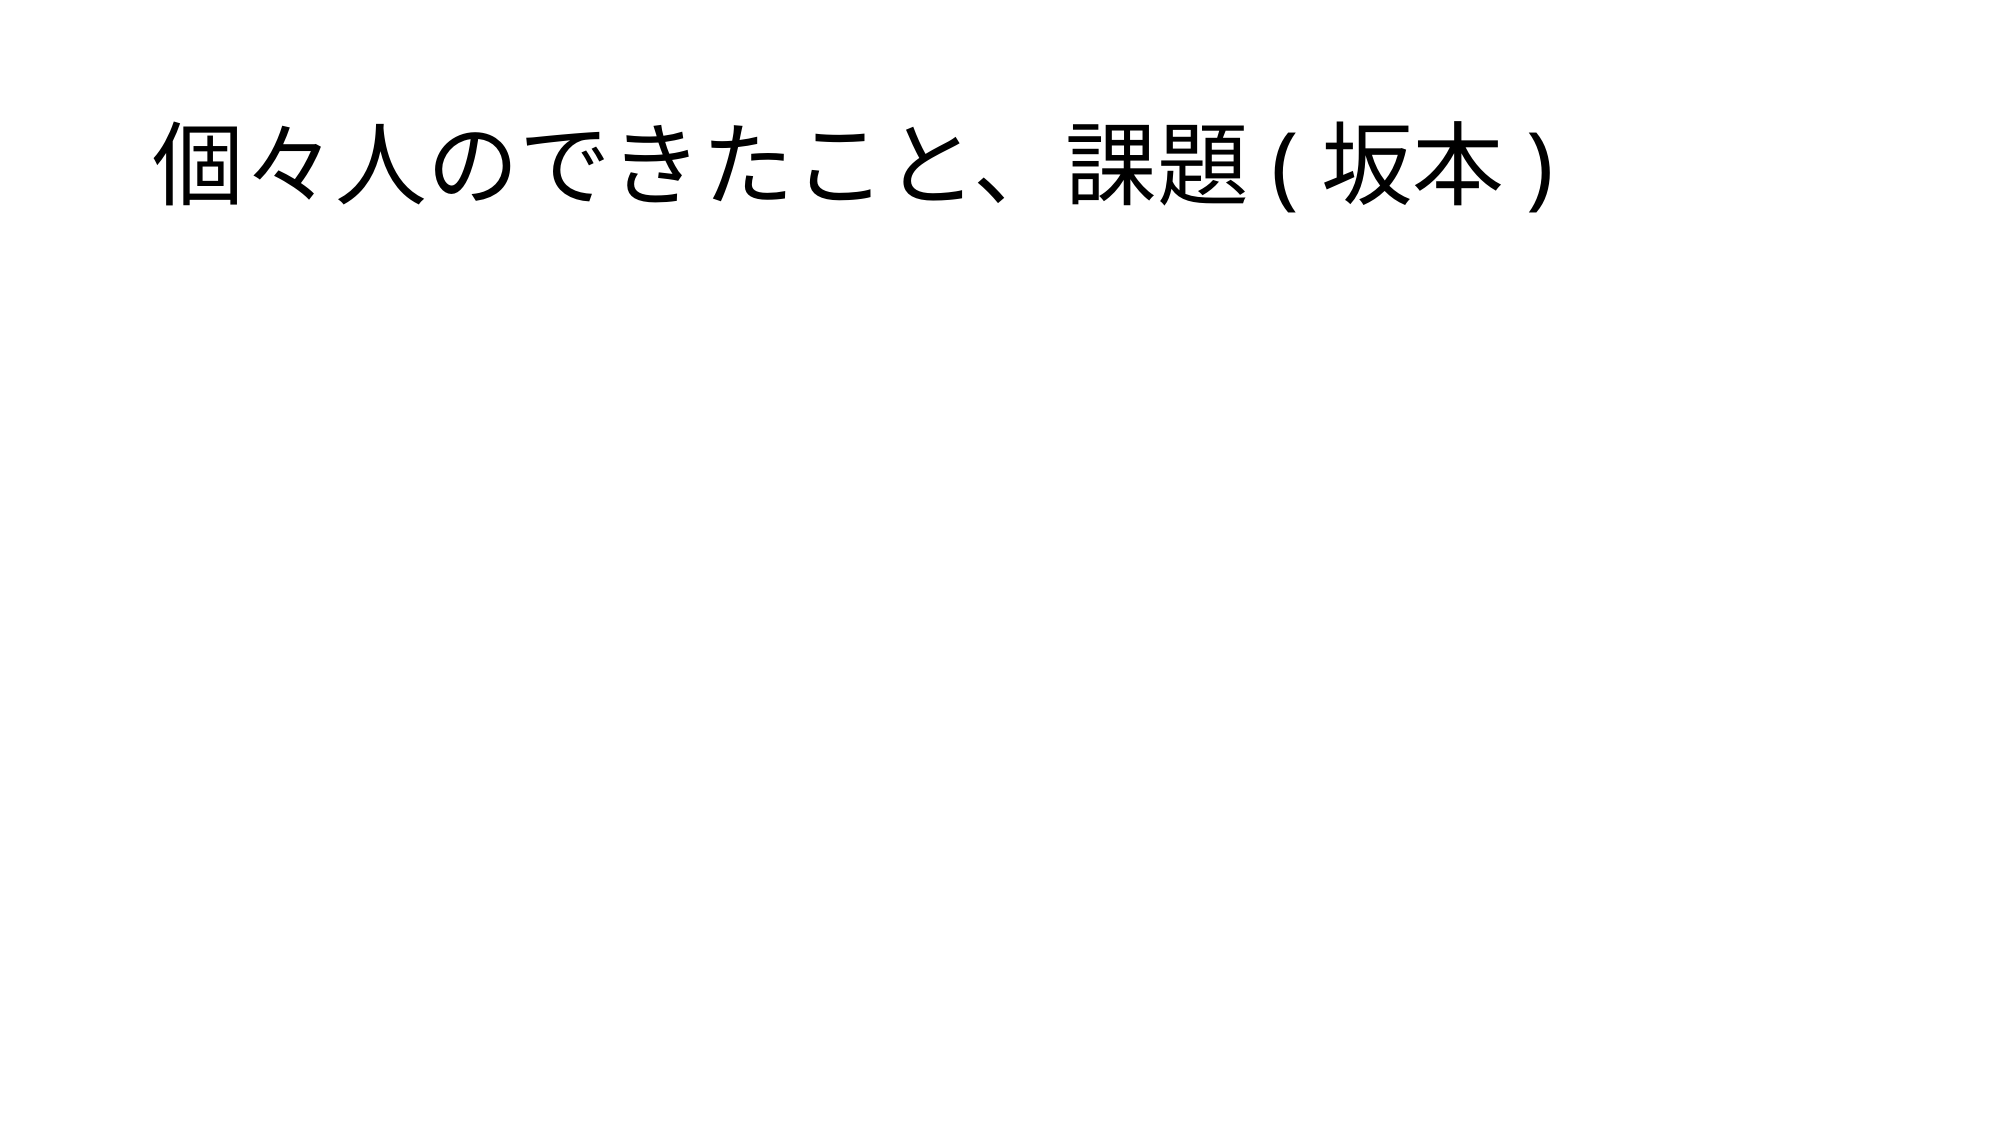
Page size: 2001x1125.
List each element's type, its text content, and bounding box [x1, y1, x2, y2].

title 個々人のできたこと、課題(坂本) [137, 59, 1863, 278]
